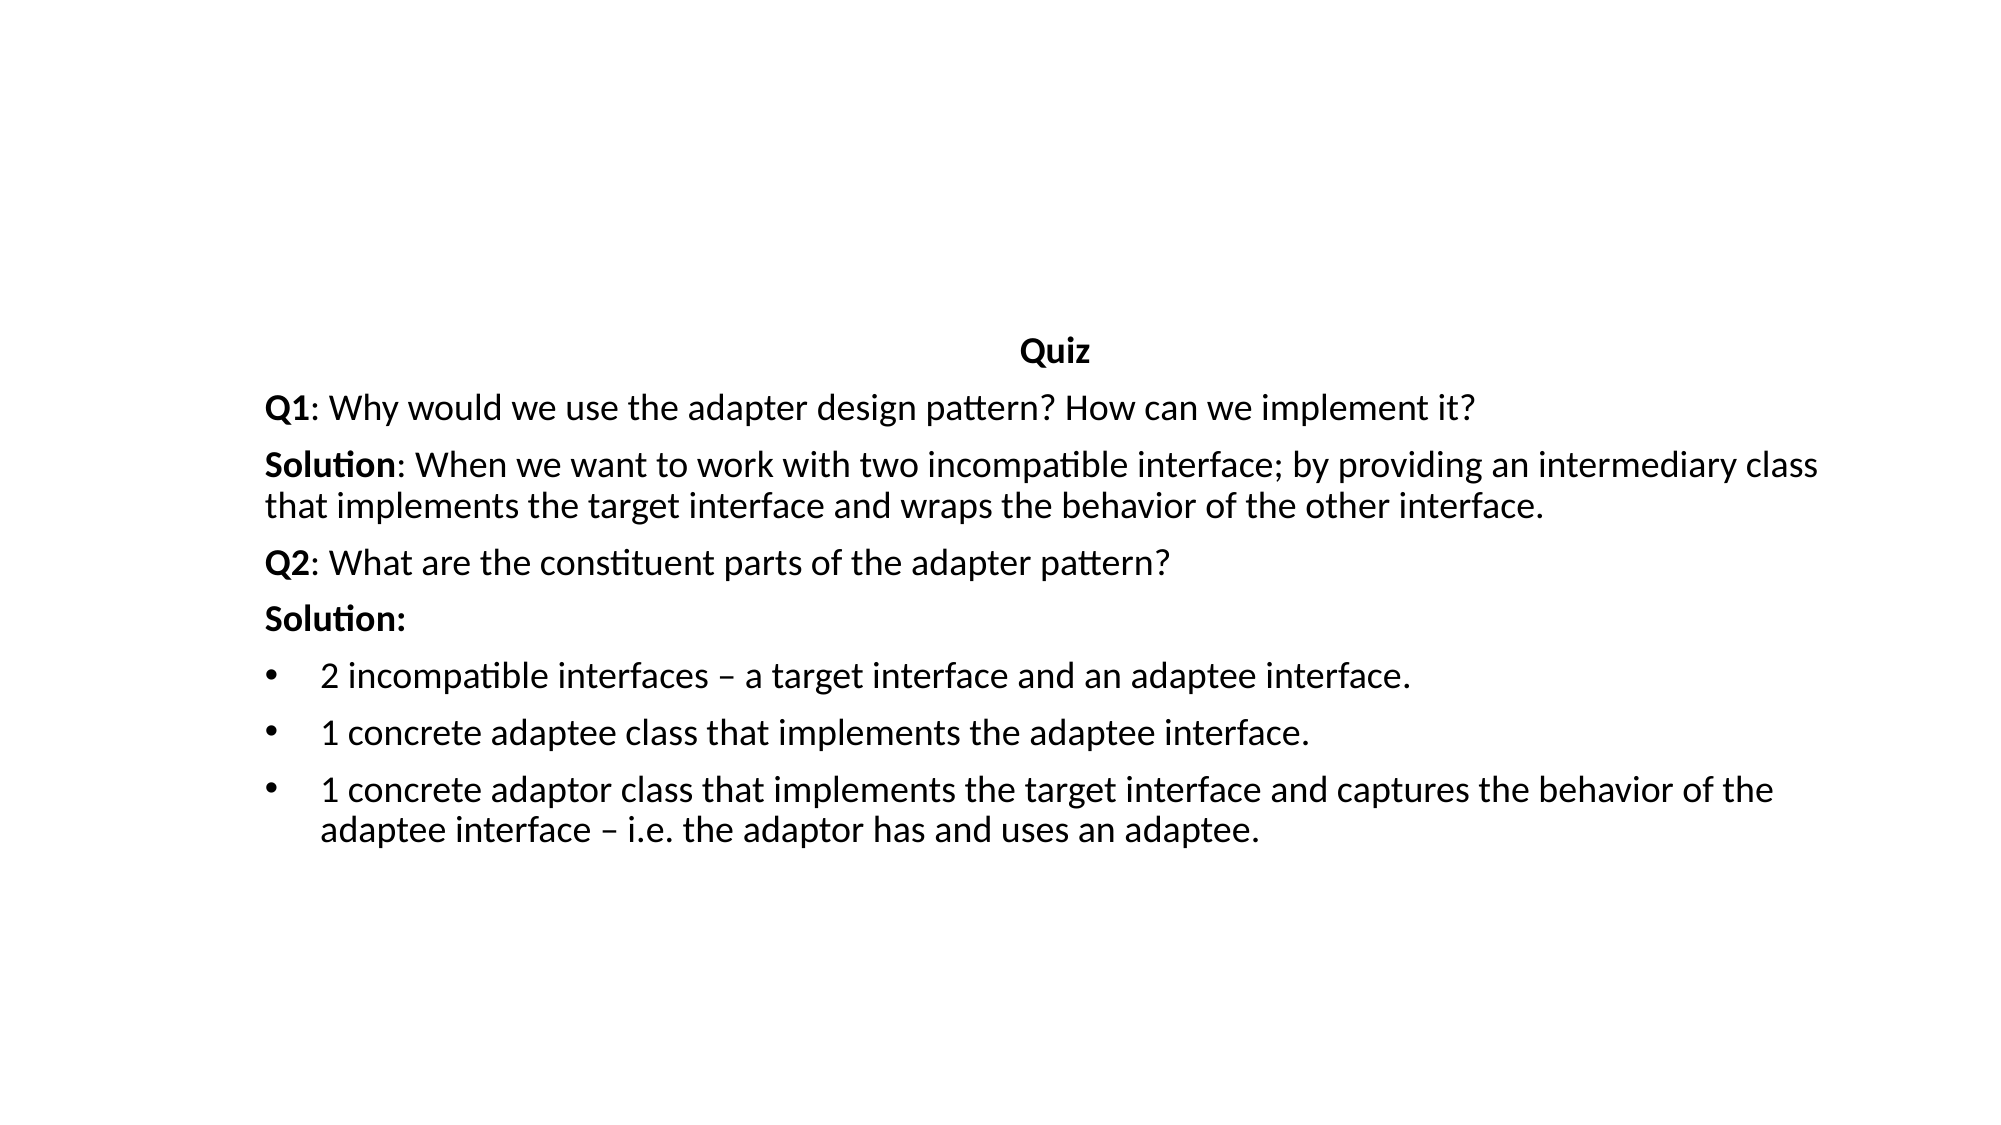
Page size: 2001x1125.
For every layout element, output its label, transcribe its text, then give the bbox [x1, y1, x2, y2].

subtitle Quiz Q1: Why would we use the adapter design pattern? How can we implement it? Solution: When we want to work with two incompatible interface; by providing an intermediary class that implements the target interface and wraps the behavior of the other interface. Q2: What are the constituent parts of the adapter pattern? Solution: 2 incompatible interfaces – a target interface and an adaptee interface. 1 concrete adaptee class that implements the adaptee interface. 1 concrete adaptor class that implements the target interface and captures the behavior of the adaptee interface – i.e. the adaptor has and uses an adaptee. [249, 323, 1861, 863]
